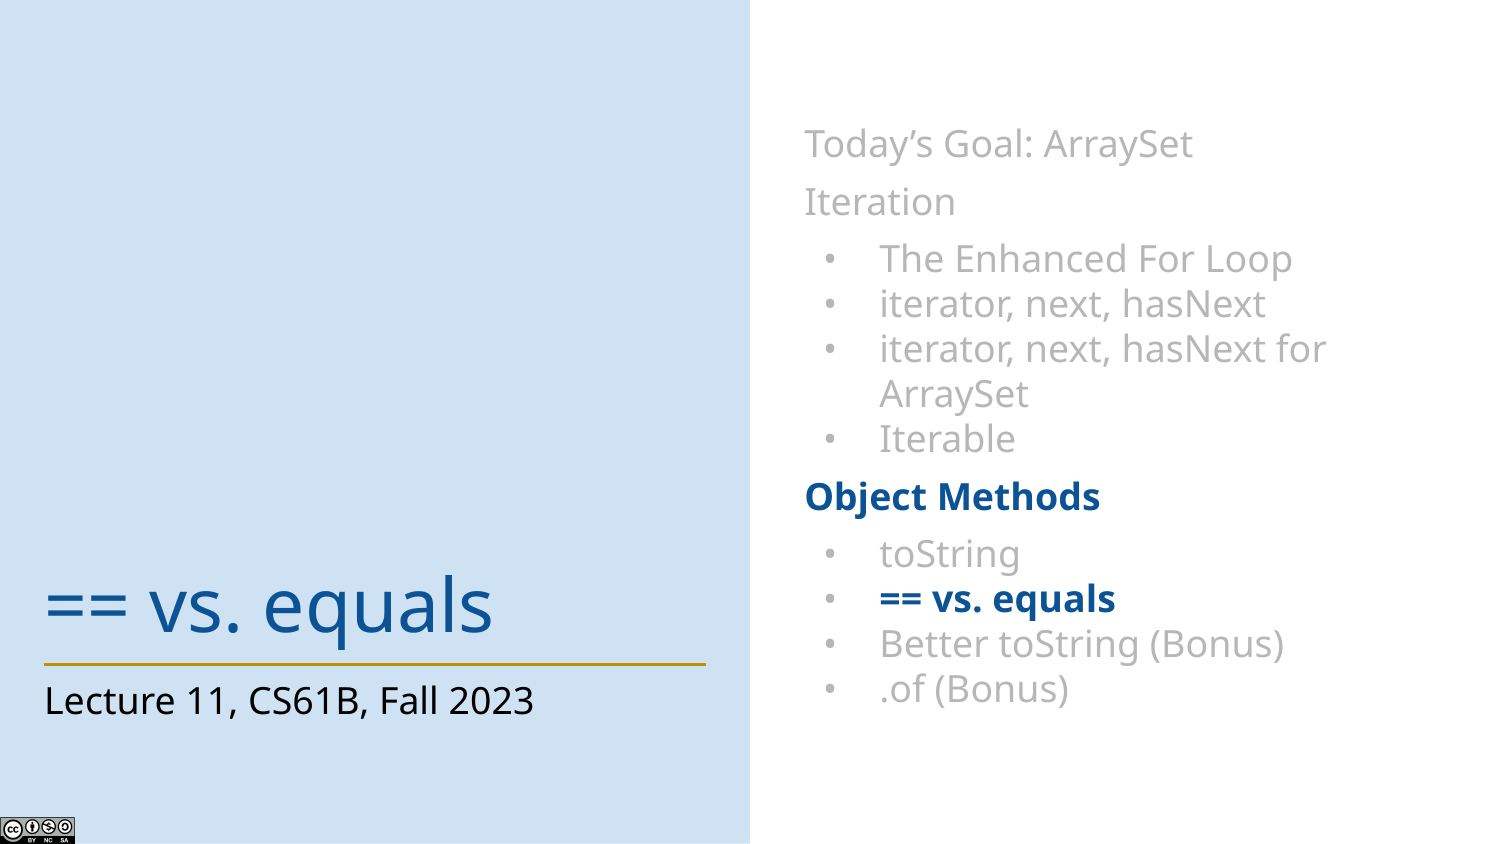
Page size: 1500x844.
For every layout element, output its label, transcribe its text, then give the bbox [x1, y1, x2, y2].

picture [0, 817, 75, 844]
subtitle Lecture 11, CS61B, Fall 2023 [29, 667, 712, 732]
list Today’s Goal: ArraySet Iteration The Enhanced For Loop iterator, next, hasNext iterator, next, hasNext for ArraySet Iterable Object Methods toString == vs. equals Better toString (Bonus) .of (Bonus) [789, 65, 1446, 765]
title == vs. equals [29, 328, 692, 663]
